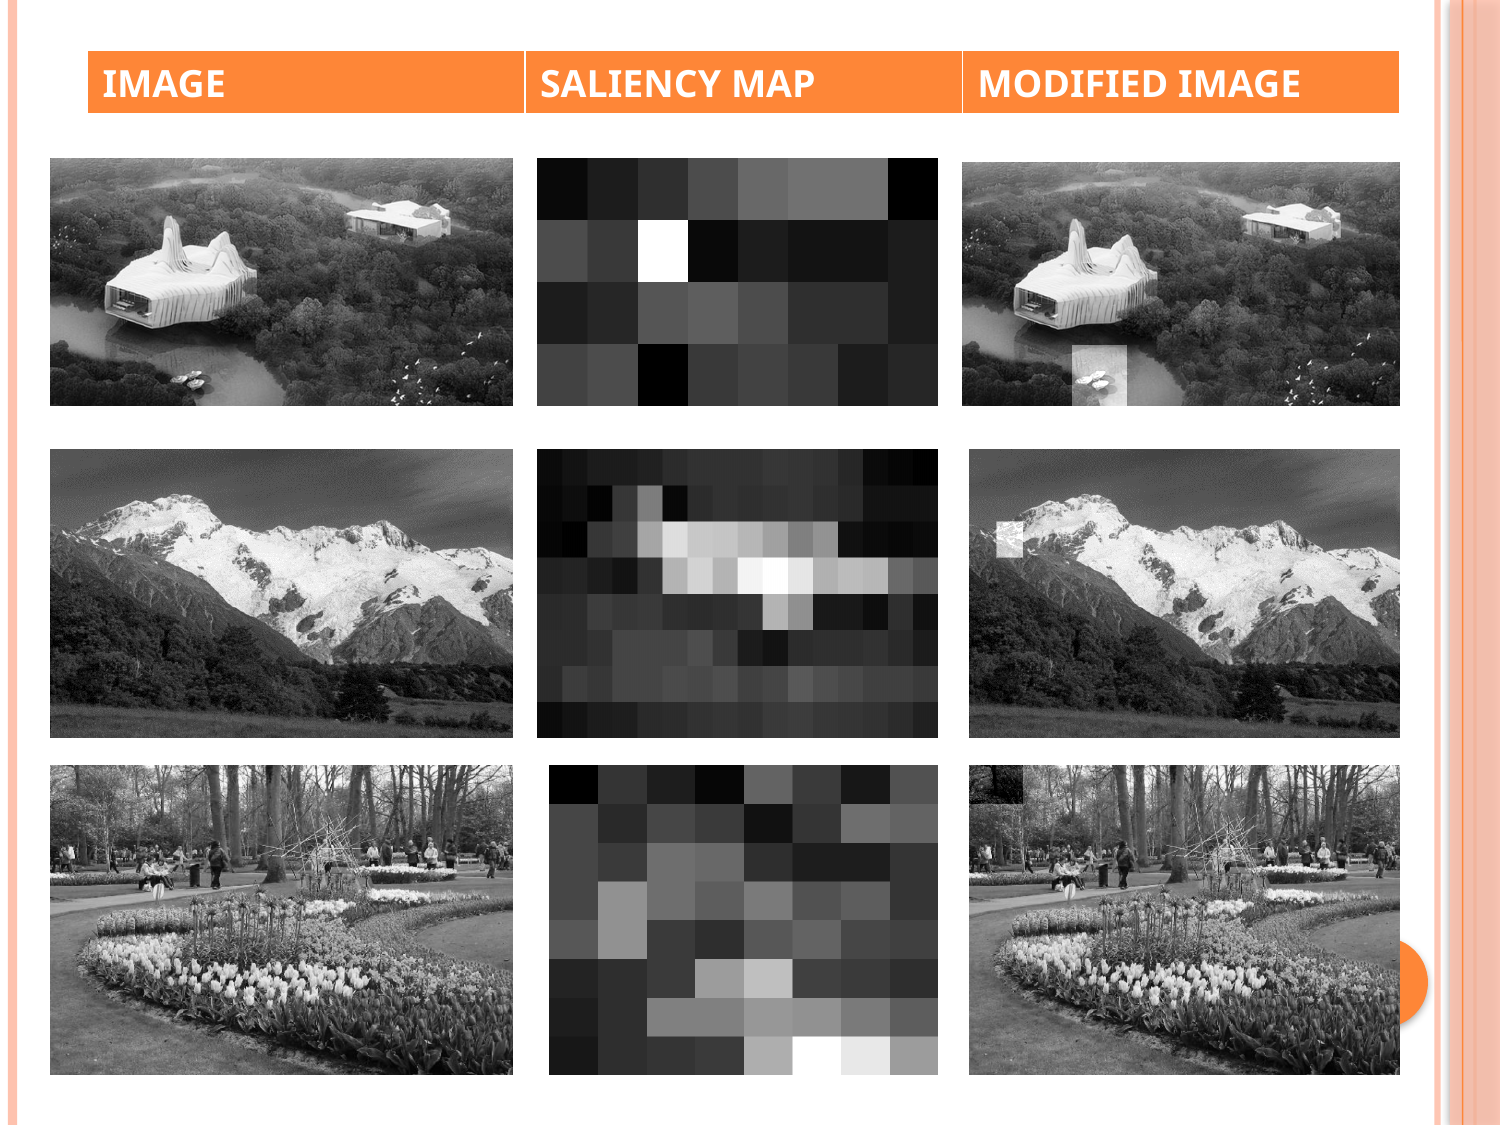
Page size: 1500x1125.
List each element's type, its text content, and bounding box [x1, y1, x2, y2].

picture [49, 764, 513, 1076]
picture [961, 161, 1401, 406]
picture [49, 158, 513, 406]
table_header IMAGE [88, 51, 524, 113]
picture [549, 764, 938, 1076]
picture [536, 158, 938, 406]
picture [49, 449, 513, 738]
table_header SALIENCY MAP [526, 51, 962, 113]
picture [968, 764, 1401, 1076]
picture [536, 449, 938, 738]
table_header MODIFIED IMAGE [963, 51, 1399, 113]
picture [968, 449, 1401, 738]
